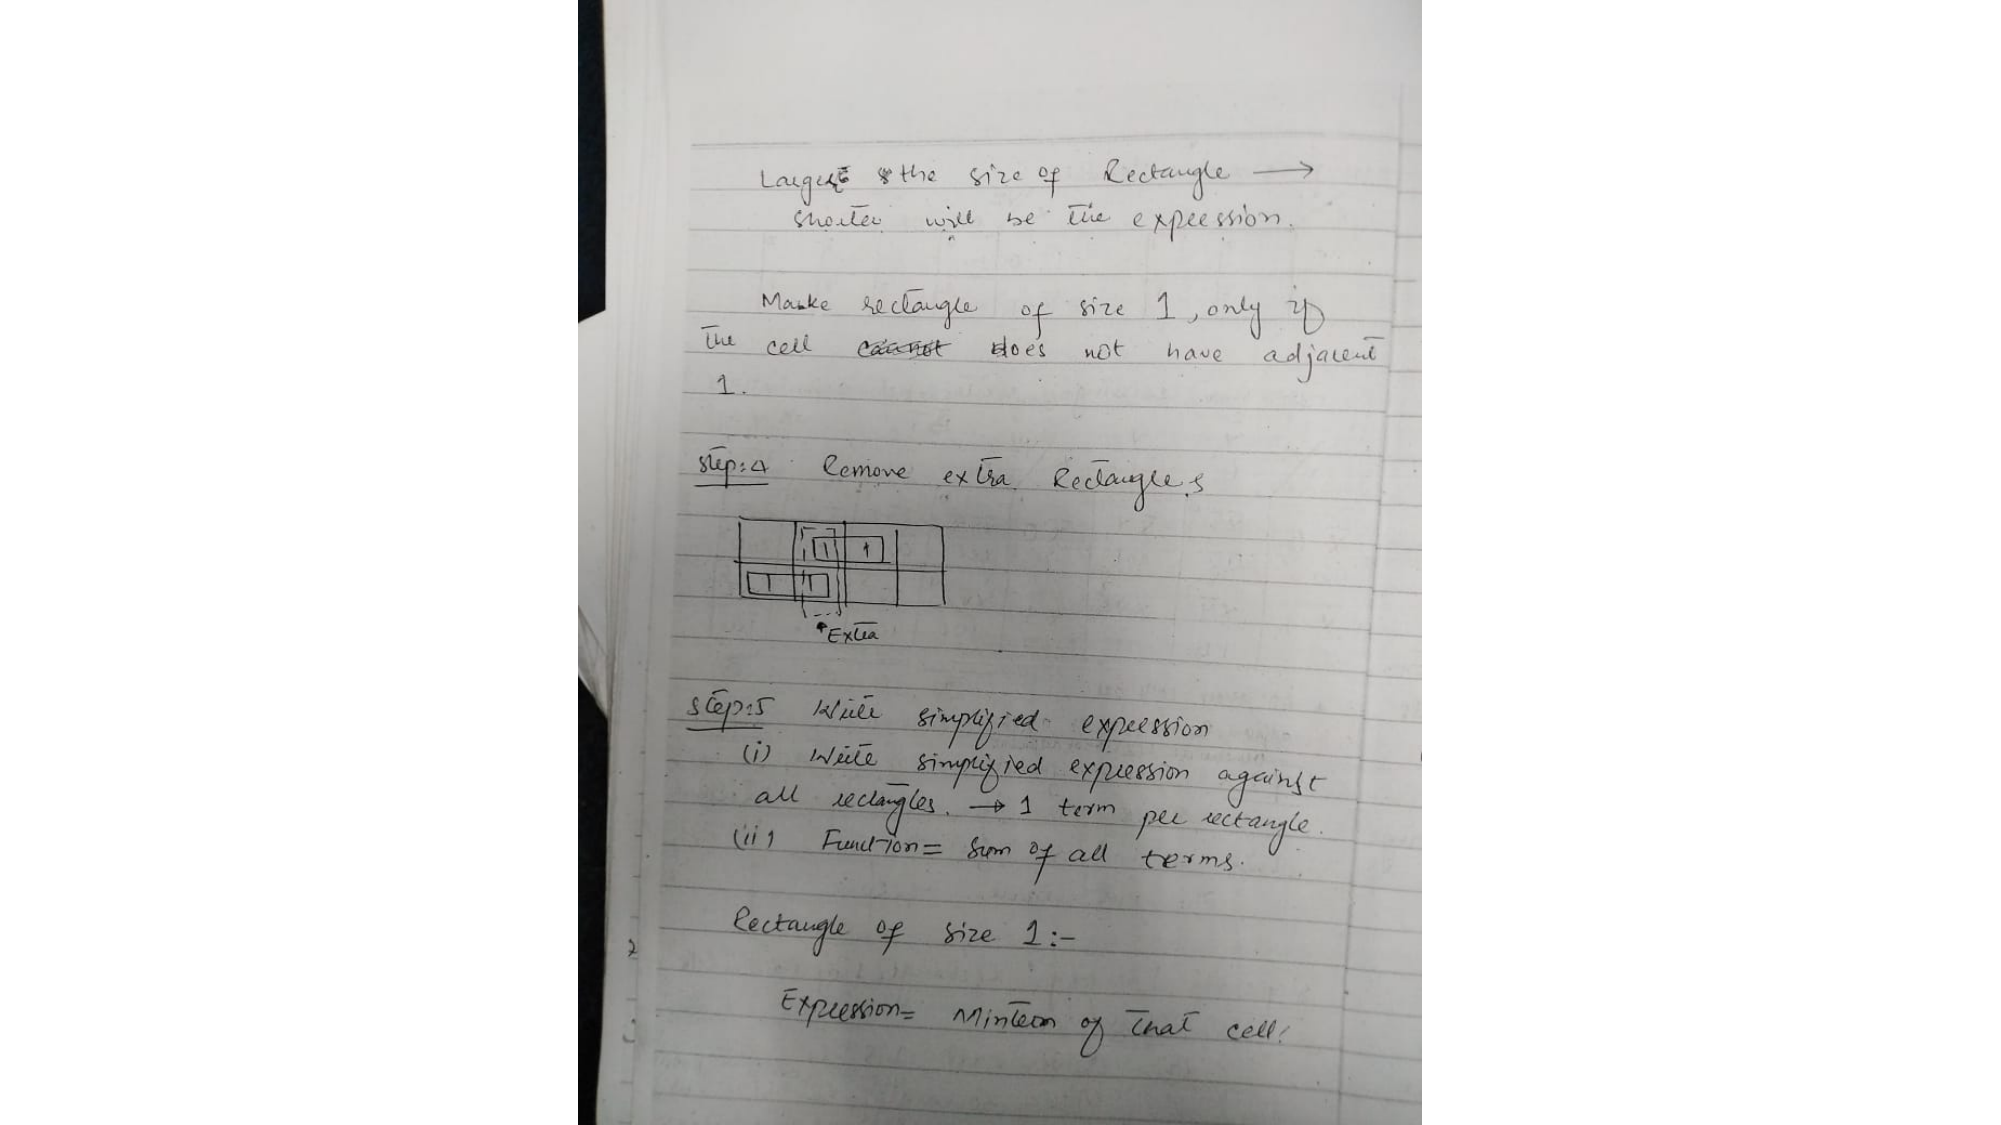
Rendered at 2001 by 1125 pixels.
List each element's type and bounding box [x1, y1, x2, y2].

picture [578, 0, 1422, 1125]
